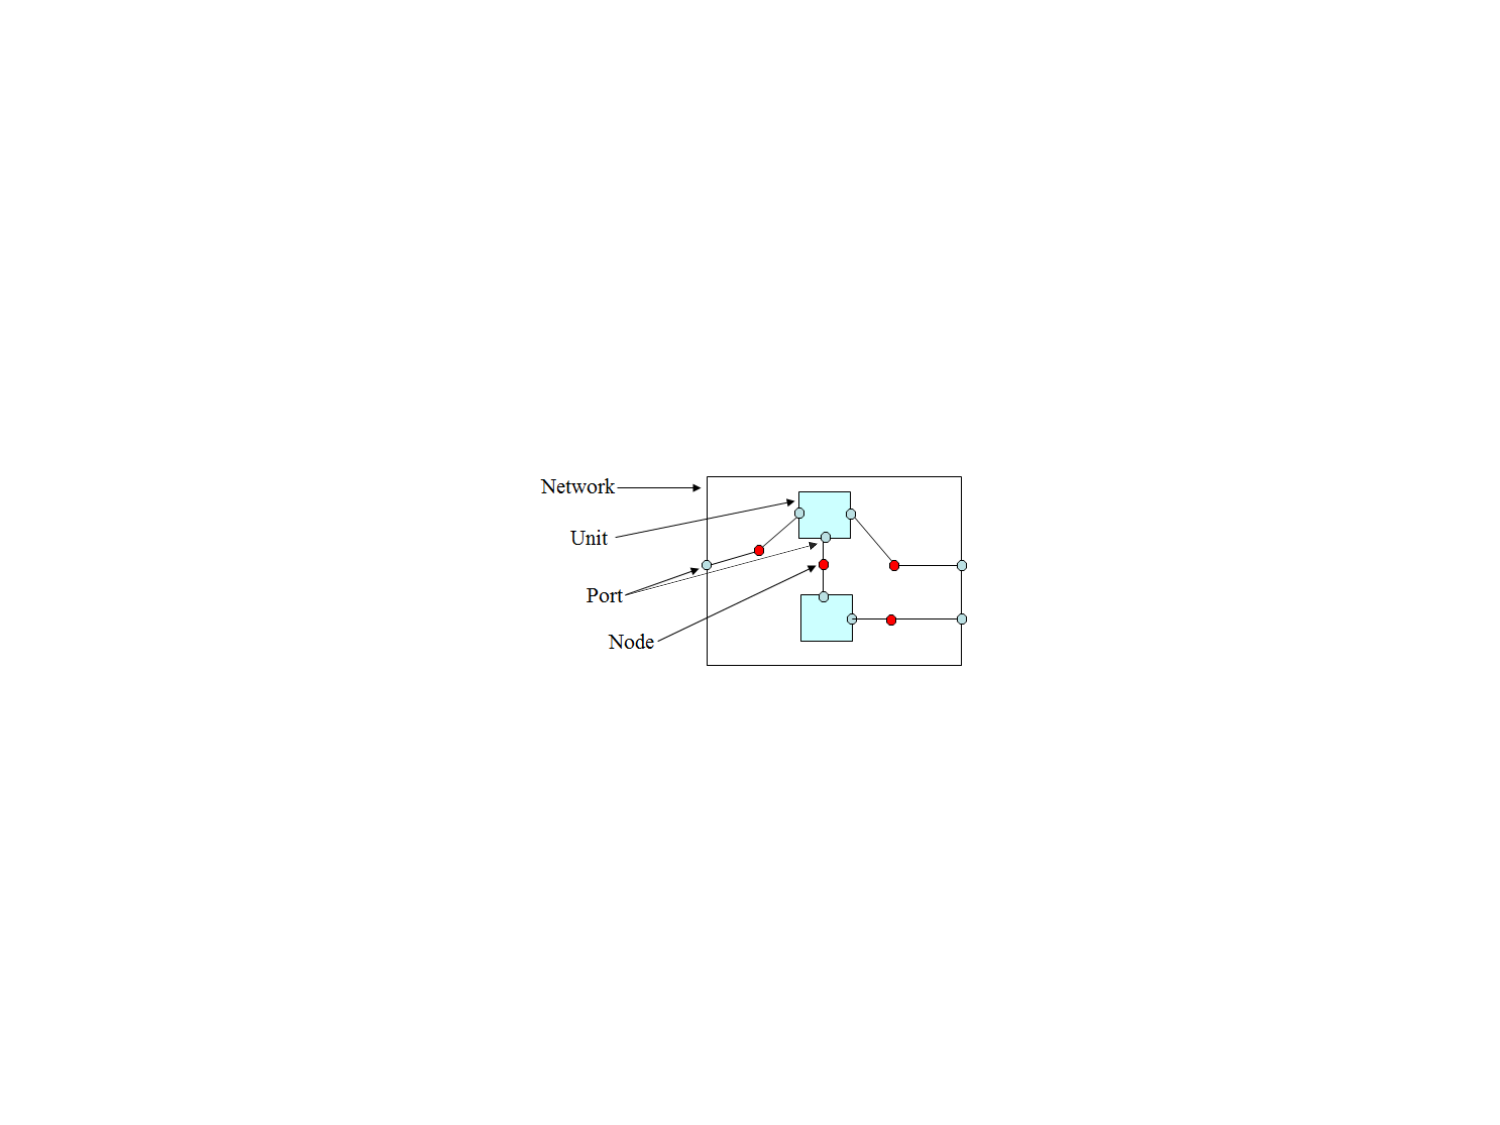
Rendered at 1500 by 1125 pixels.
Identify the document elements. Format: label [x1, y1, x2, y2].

text_box [624, 543, 818, 596]
picture [527, 448, 973, 676]
